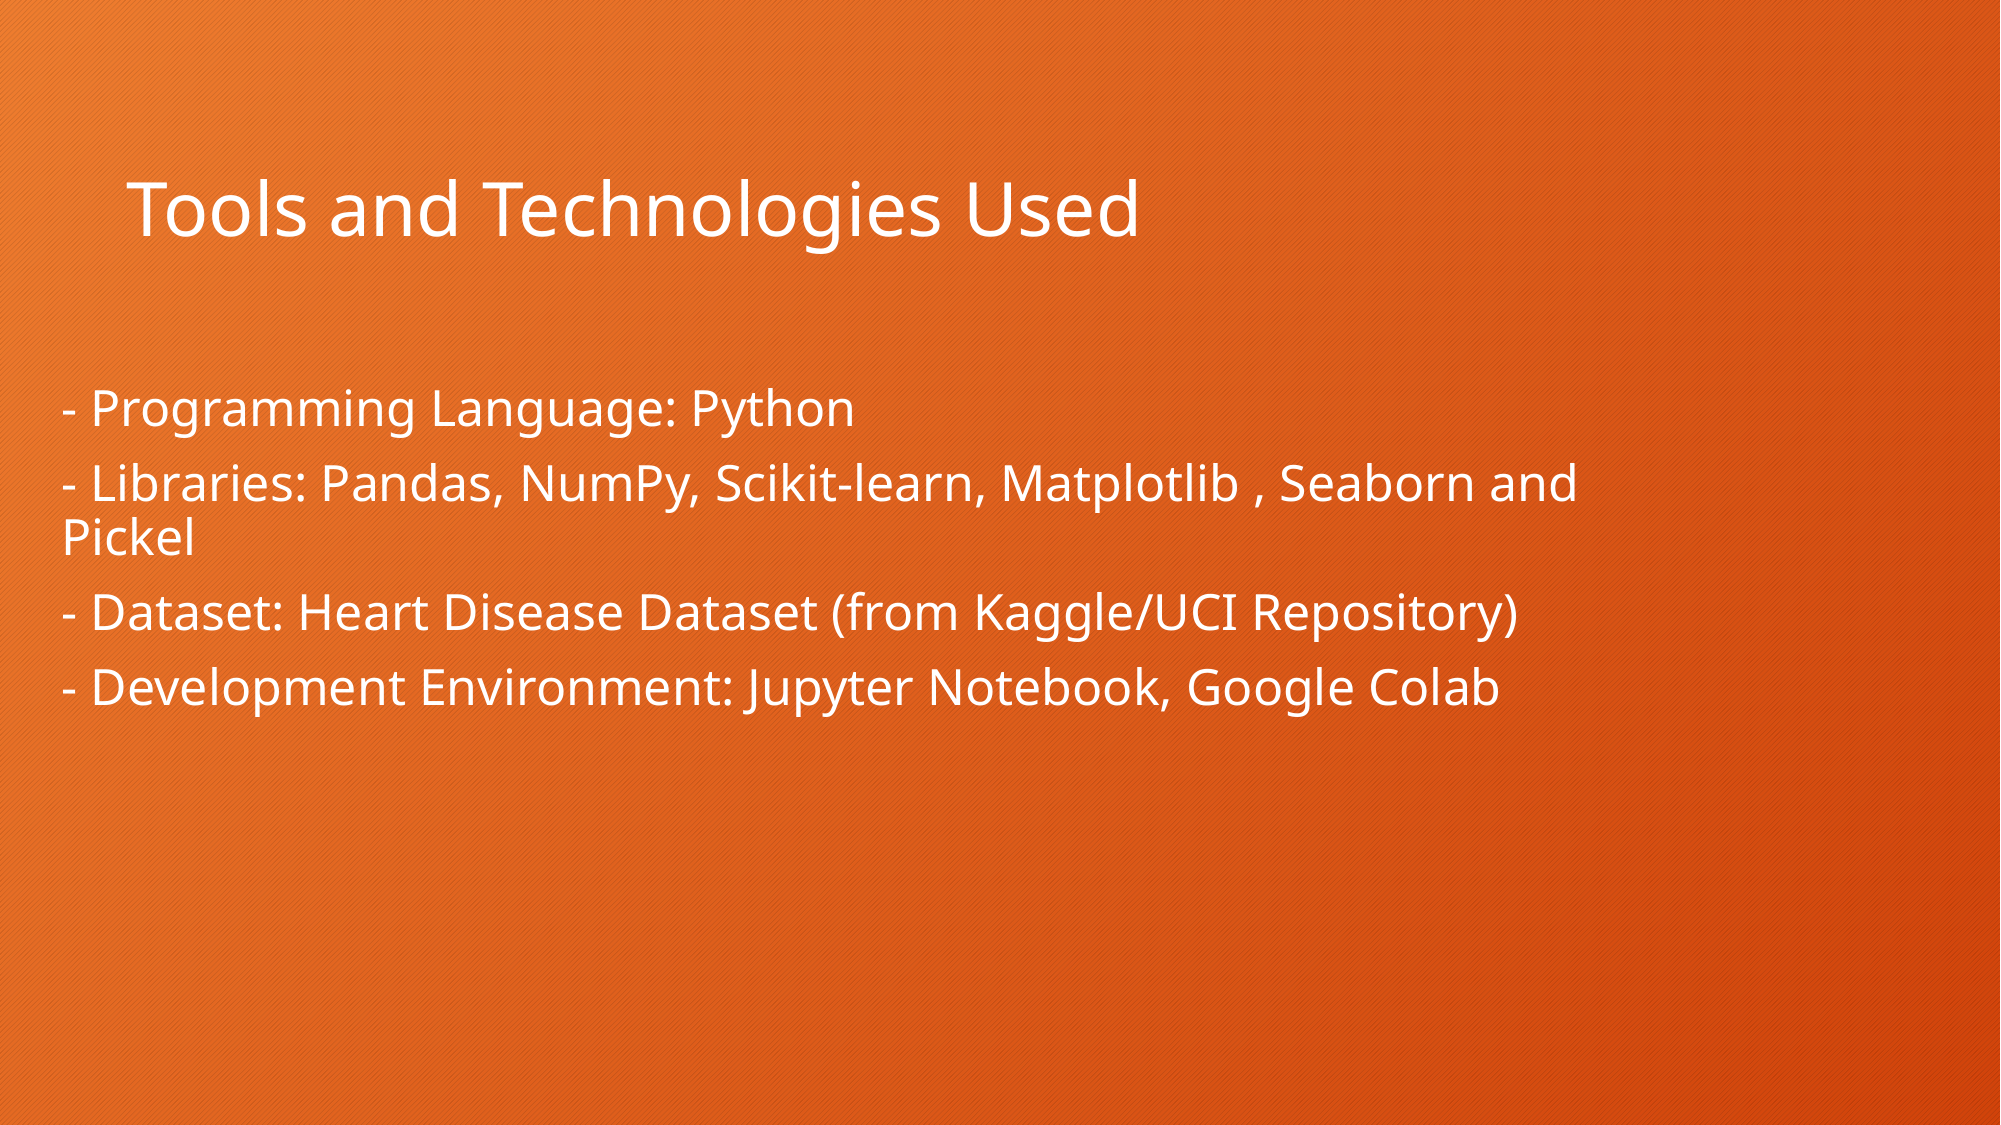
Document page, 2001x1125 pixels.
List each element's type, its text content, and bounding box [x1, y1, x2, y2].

title Tools and Technologies Used [111, 123, 1689, 301]
list - Programming Language: Python - Libraries: Pandas, NumPy, Scikit-learn, Matplotlib , Seaborn and Pickel - Dataset: Heart Disease Dataset (from Kaggle/UCI Repository) - Development Environment: Jupyter Notebook, Google Colab [46, 376, 1689, 974]
